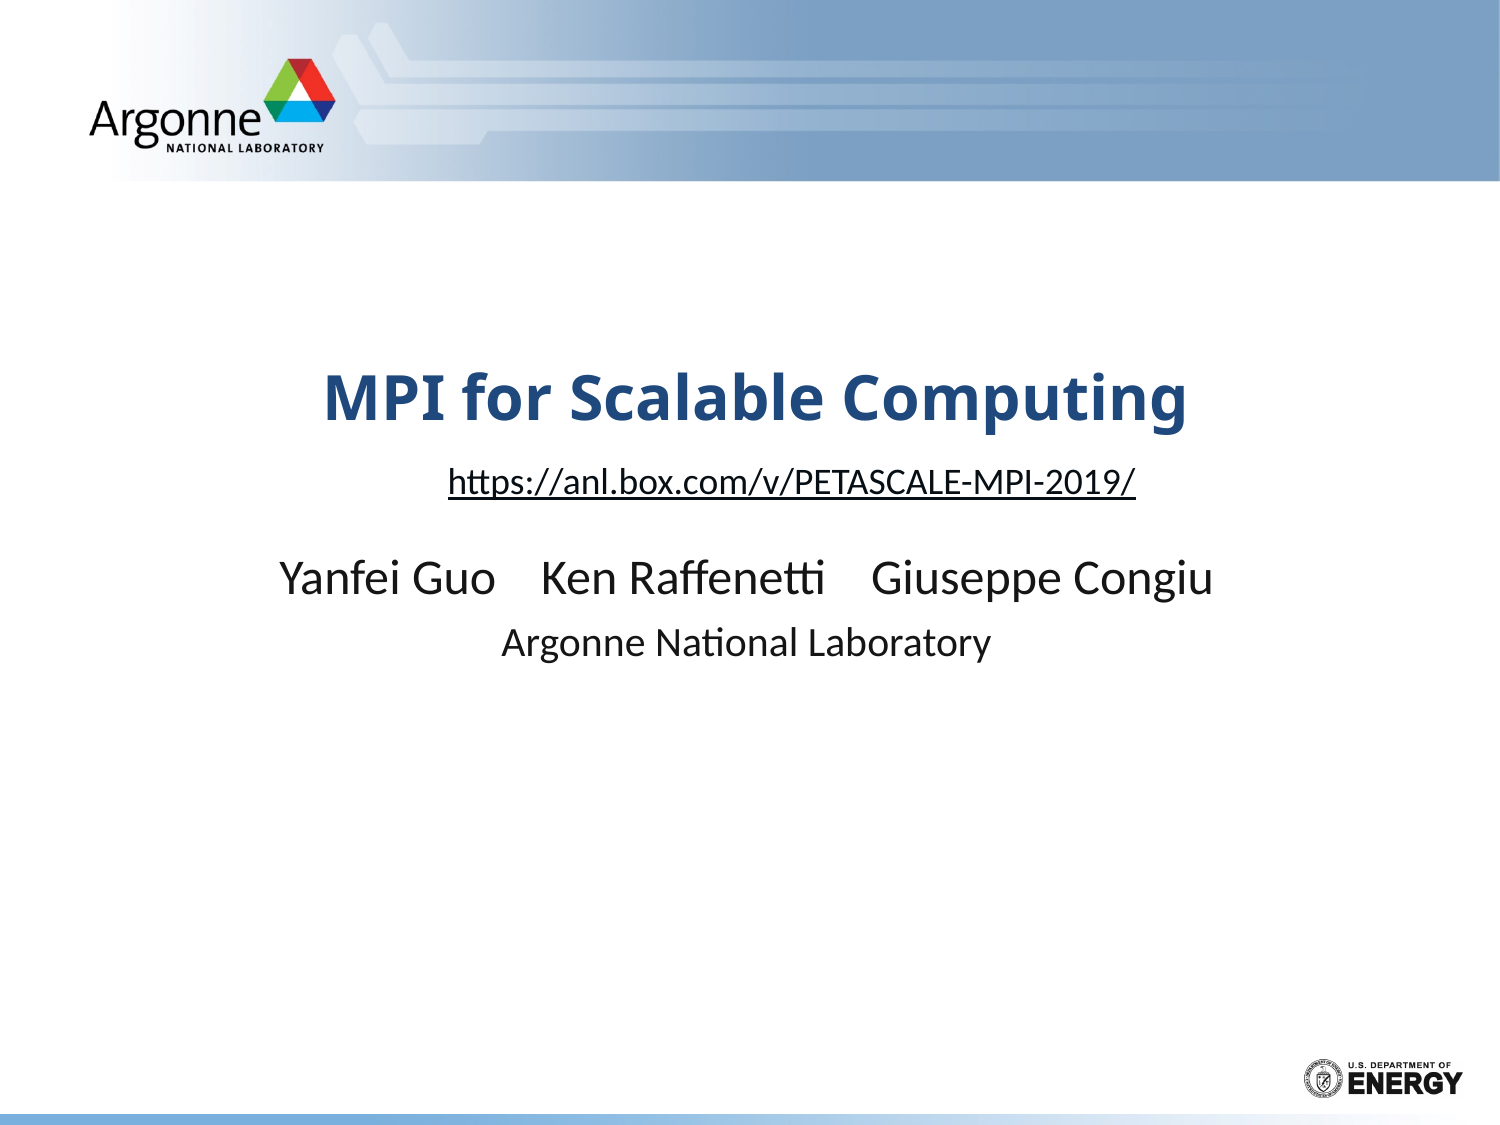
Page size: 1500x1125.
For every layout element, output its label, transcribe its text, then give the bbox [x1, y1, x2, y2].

title MPI for Scalable Computing [124, 349, 1388, 526]
picture [1304, 1059, 1463, 1098]
picture [0, 0, 1500, 182]
subtitle Yanfei Guo Ken Raffenetti Giuseppe Congiu Argonne National Laboratory [180, 525, 1313, 814]
picture [0, 1114, 1500, 1125]
text_box https://anl.box.com/v/PETASCALE-MPI-2019/ [432, 449, 1151, 510]
